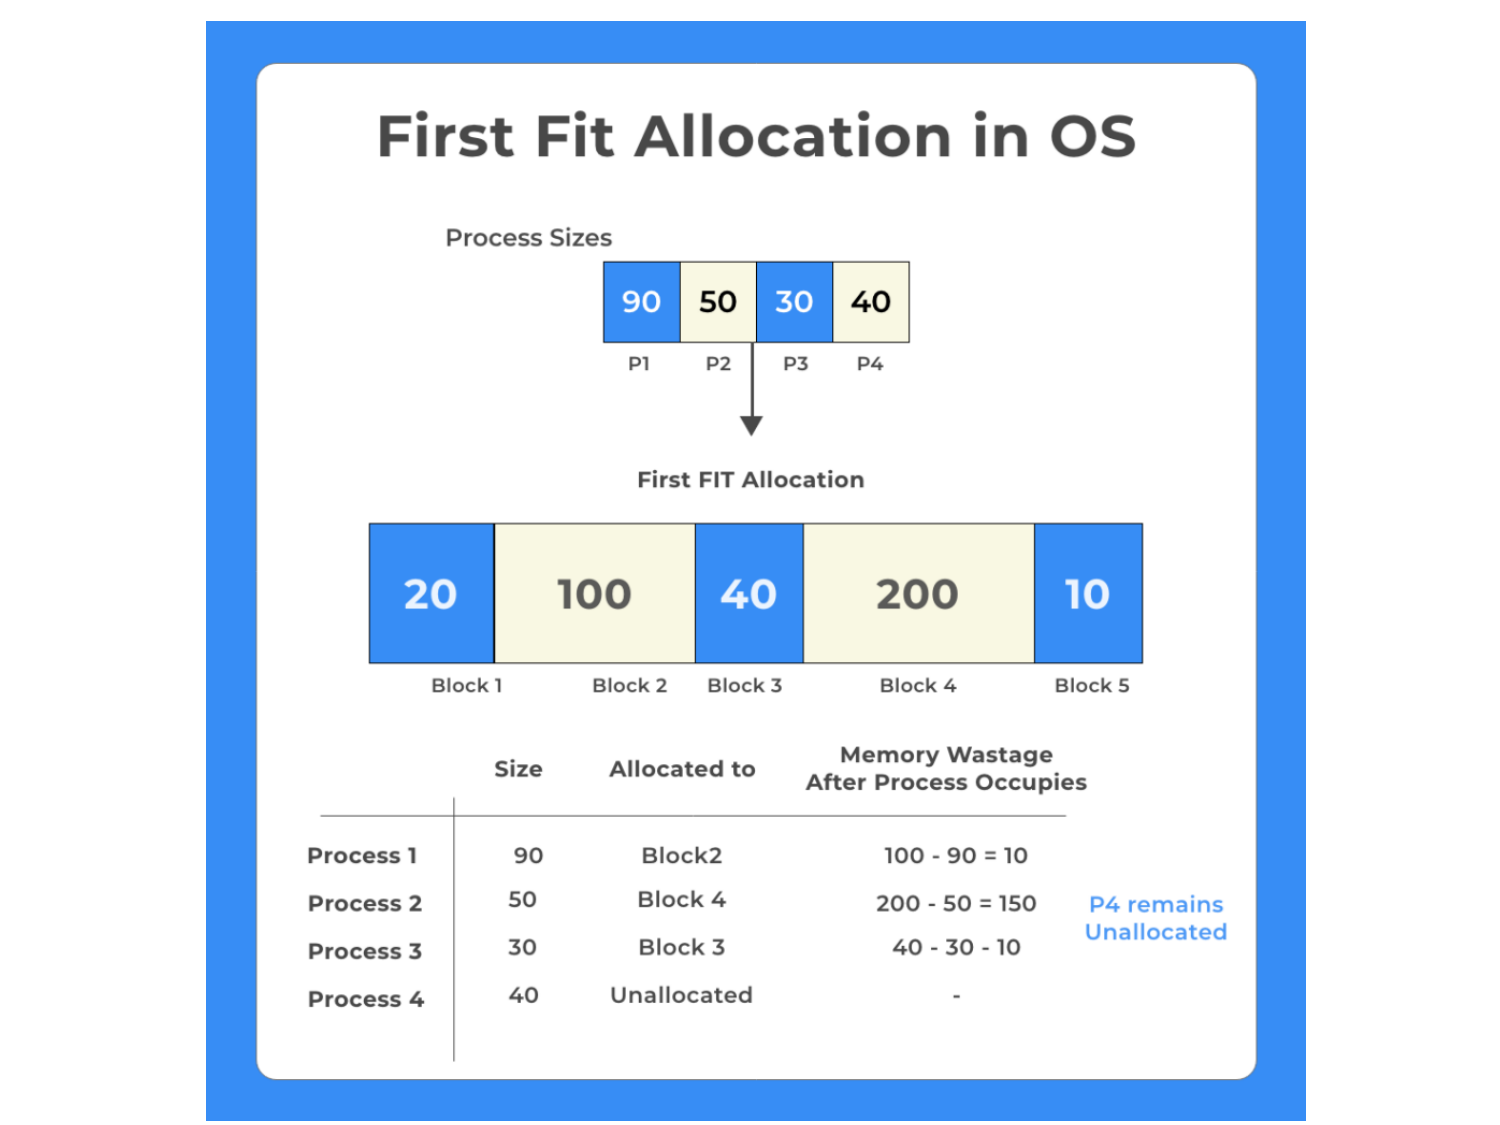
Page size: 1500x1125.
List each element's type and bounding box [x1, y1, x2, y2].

picture [206, 21, 1306, 1121]
